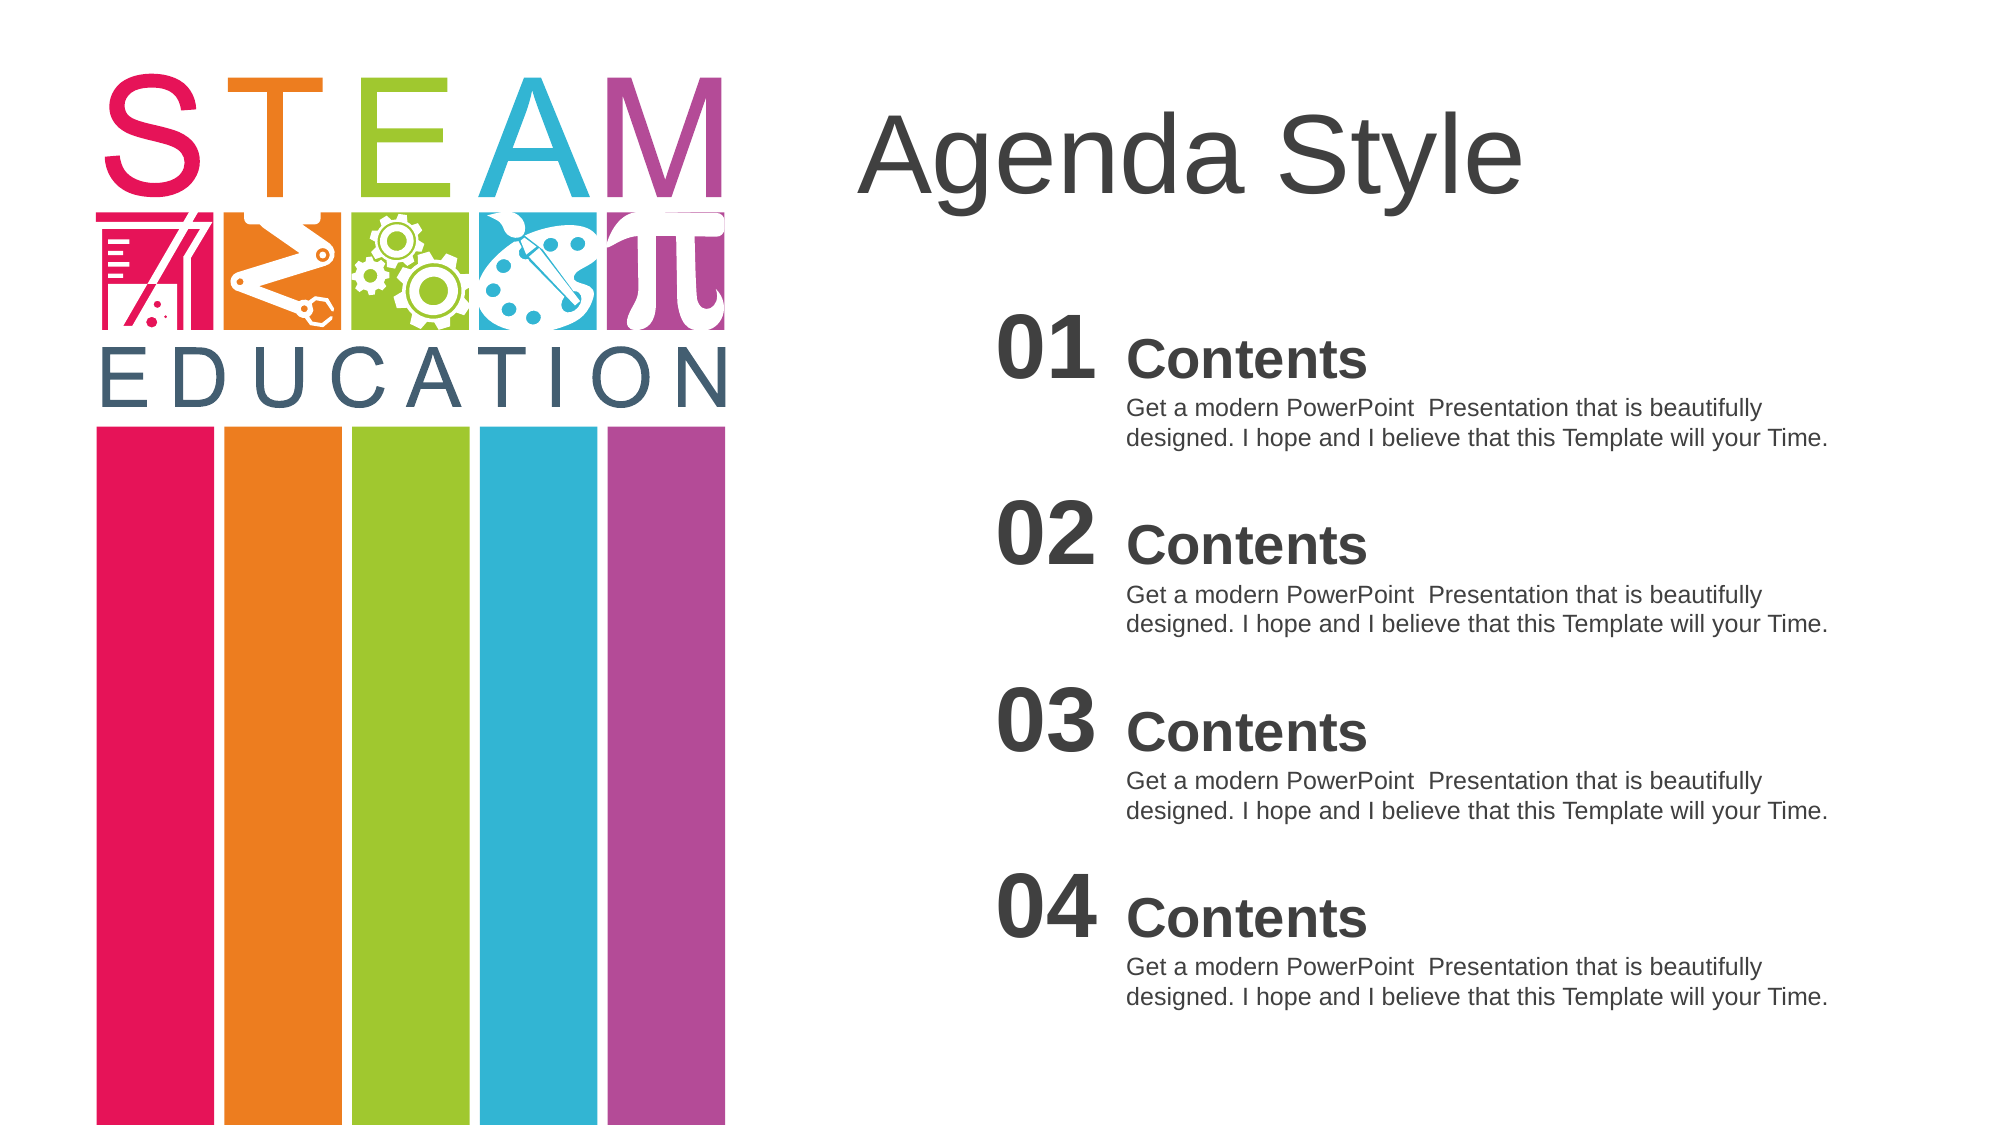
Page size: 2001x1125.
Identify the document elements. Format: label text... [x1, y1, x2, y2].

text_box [94, 73, 726, 408]
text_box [967, 279, 1851, 461]
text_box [967, 838, 1851, 1019]
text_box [96, 426, 726, 1125]
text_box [967, 466, 1851, 647]
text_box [967, 652, 1851, 833]
text_box Agenda Style [842, 73, 1851, 224]
